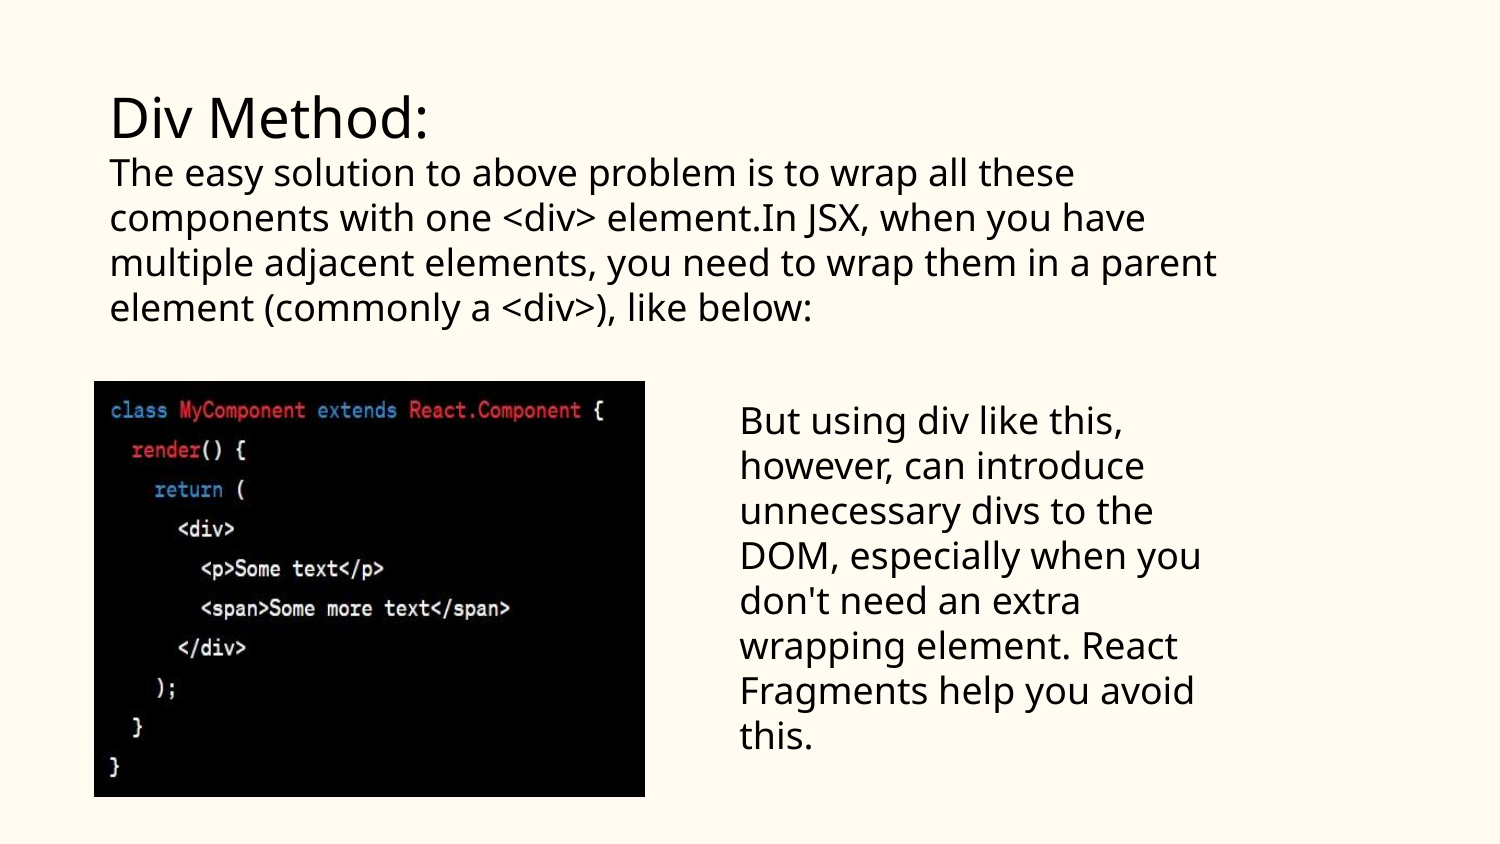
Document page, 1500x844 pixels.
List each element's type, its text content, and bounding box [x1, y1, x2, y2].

text_box The easy solution to above problem is to wrap all these components with one <div> element.In JSX, when you have multiple adjacent elements, you need to wrap them in a parent element (commonly a <div>), like below: [94, 134, 1243, 349]
text_box Div Method: [94, 67, 786, 124]
picture [94, 381, 645, 797]
text_box But using div like this, however, can introduce unnecessary divs to the DOM, especially when you don't need an extra wrapping element. React Fragments help you avoid this. [724, 381, 1271, 776]
